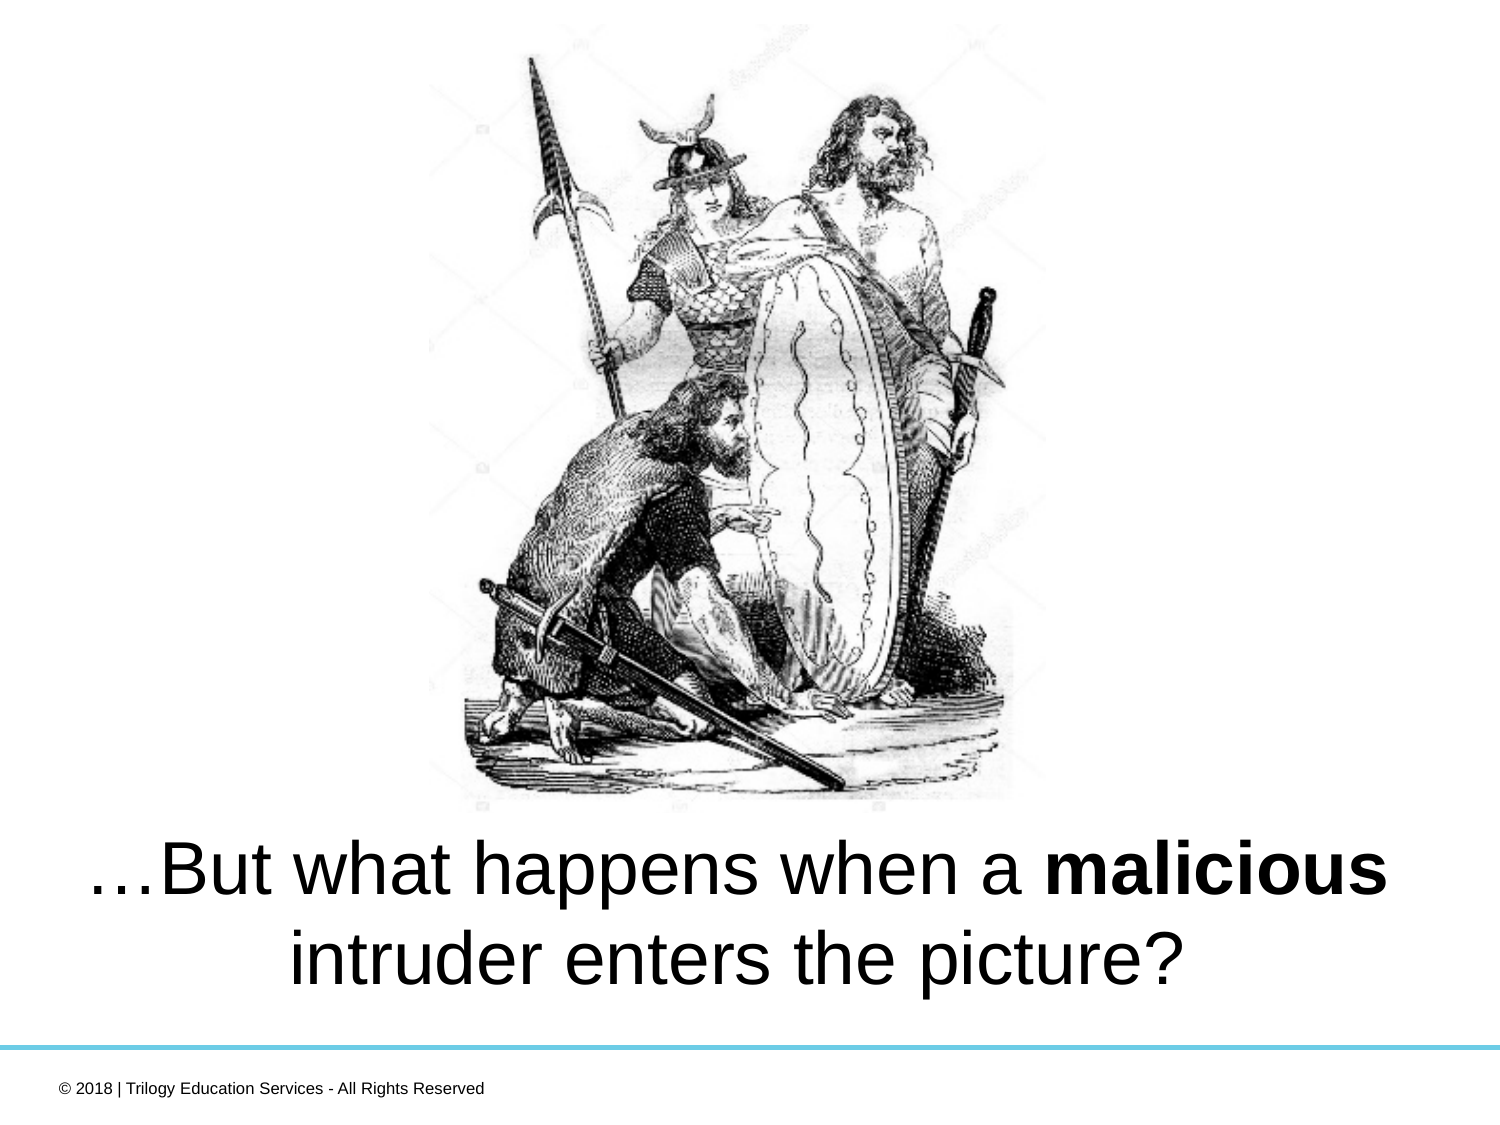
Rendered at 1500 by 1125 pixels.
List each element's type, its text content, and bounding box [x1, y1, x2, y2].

text_box …But what happens when a malicious intruder enters the picture? [24, 812, 1450, 1008]
picture [429, 24, 1046, 813]
